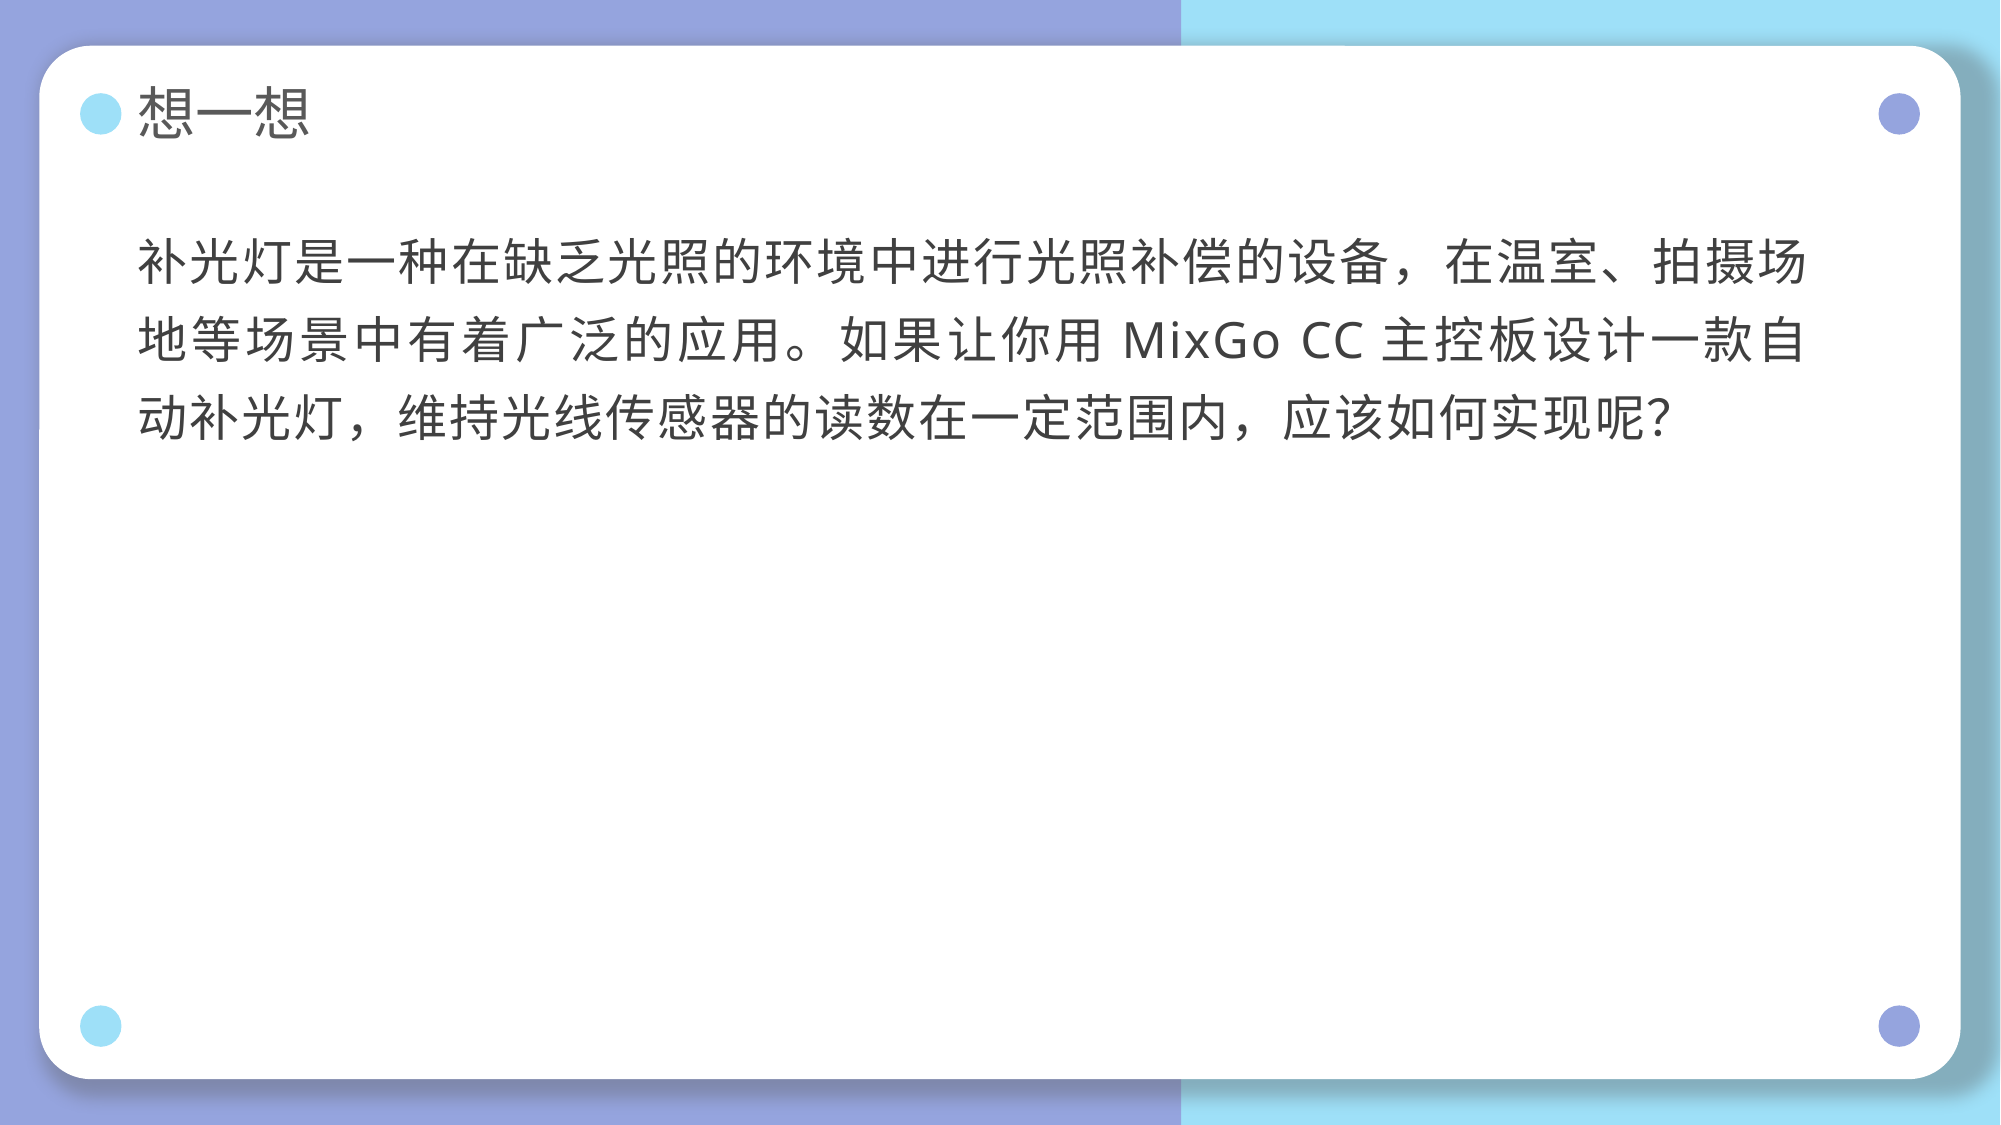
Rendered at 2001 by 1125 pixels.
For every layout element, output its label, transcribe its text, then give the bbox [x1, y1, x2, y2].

title 想一想 [137, 77, 976, 157]
list 补光灯是一种在缺乏光照的环境中进行光照补偿的设备，在温室、拍摄场地等场景中有着广泛的应用。如果让你用MixGo CC主控板设计一款自动补光灯，维持光线传感器的读数在一定范围内，应该如何实现呢？ [137, 205, 1811, 685]
